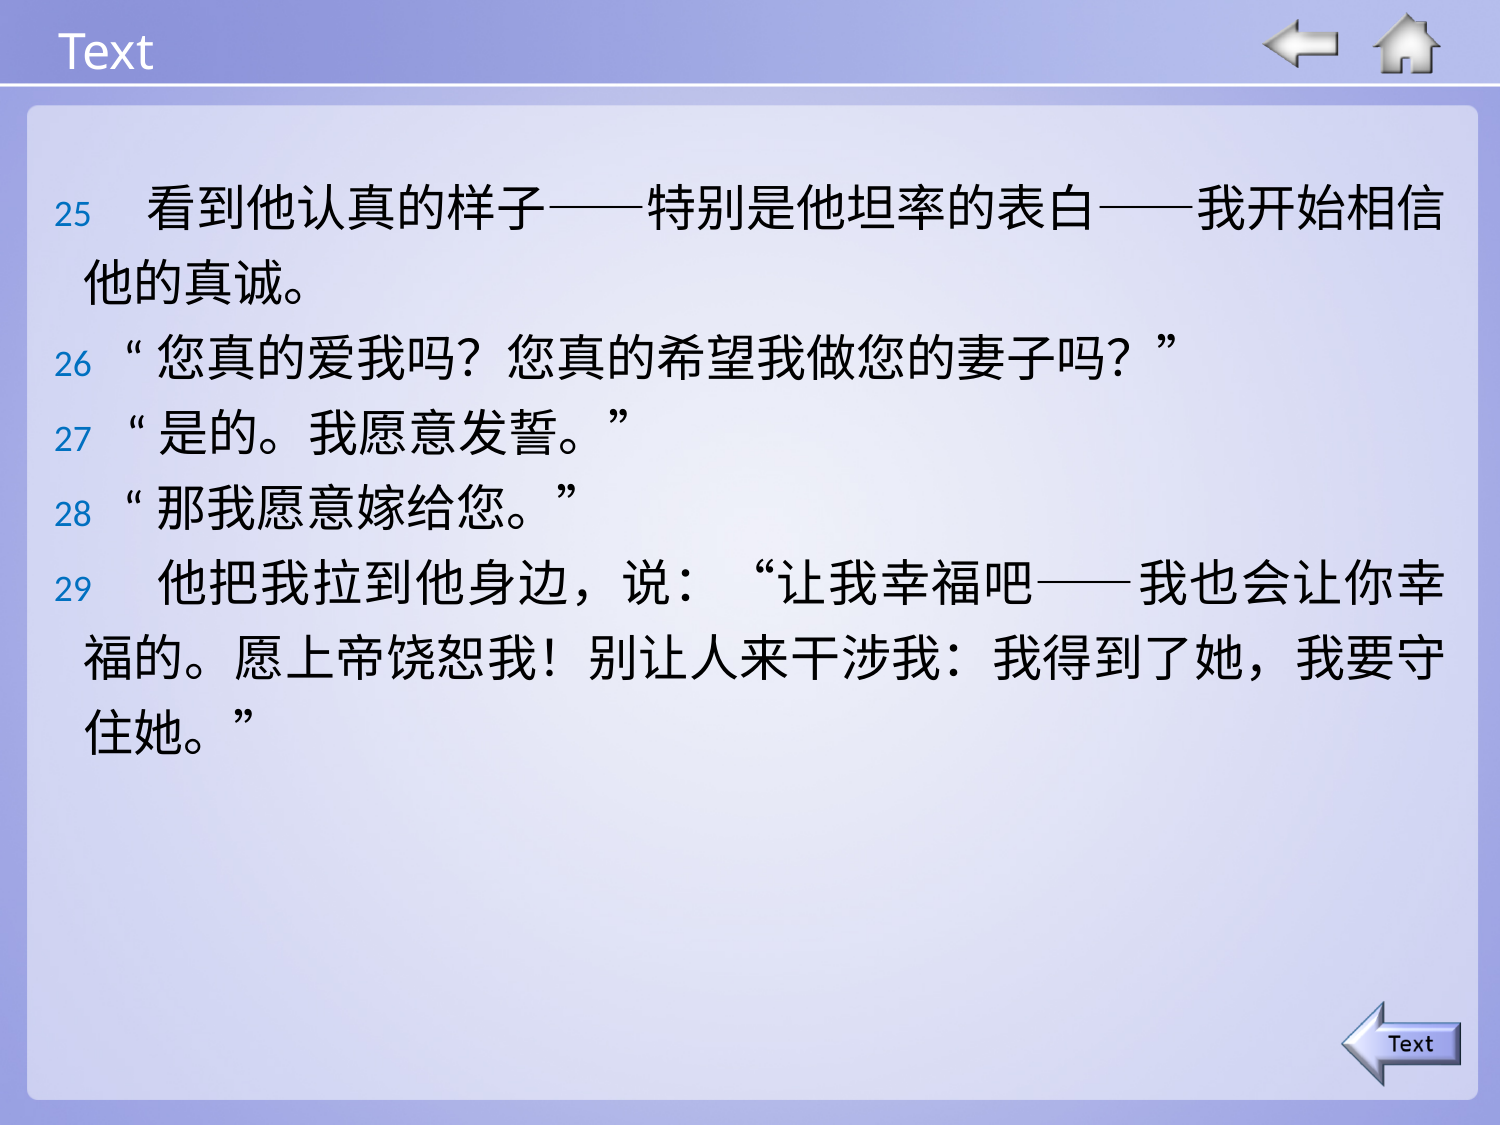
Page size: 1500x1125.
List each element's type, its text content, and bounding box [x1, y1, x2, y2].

text_box Text [43, 11, 170, 87]
picture [0, 0, 1500, 1125]
list 25 看到他认真的样子——特别是他坦率的表白——我开始相信他的真诚。 26 “您真的爱我吗？您真的希望我做您的妻子吗？” 27 “是的。我愿意发誓。” 28 “那我愿意嫁给您。” 29 他把我拉到他身边，说：“让我幸福吧——我也会让你幸福的。愿上帝饶恕我！别让人来干涉我：我得到了她，我要守住她。” [38, 93, 1462, 1012]
